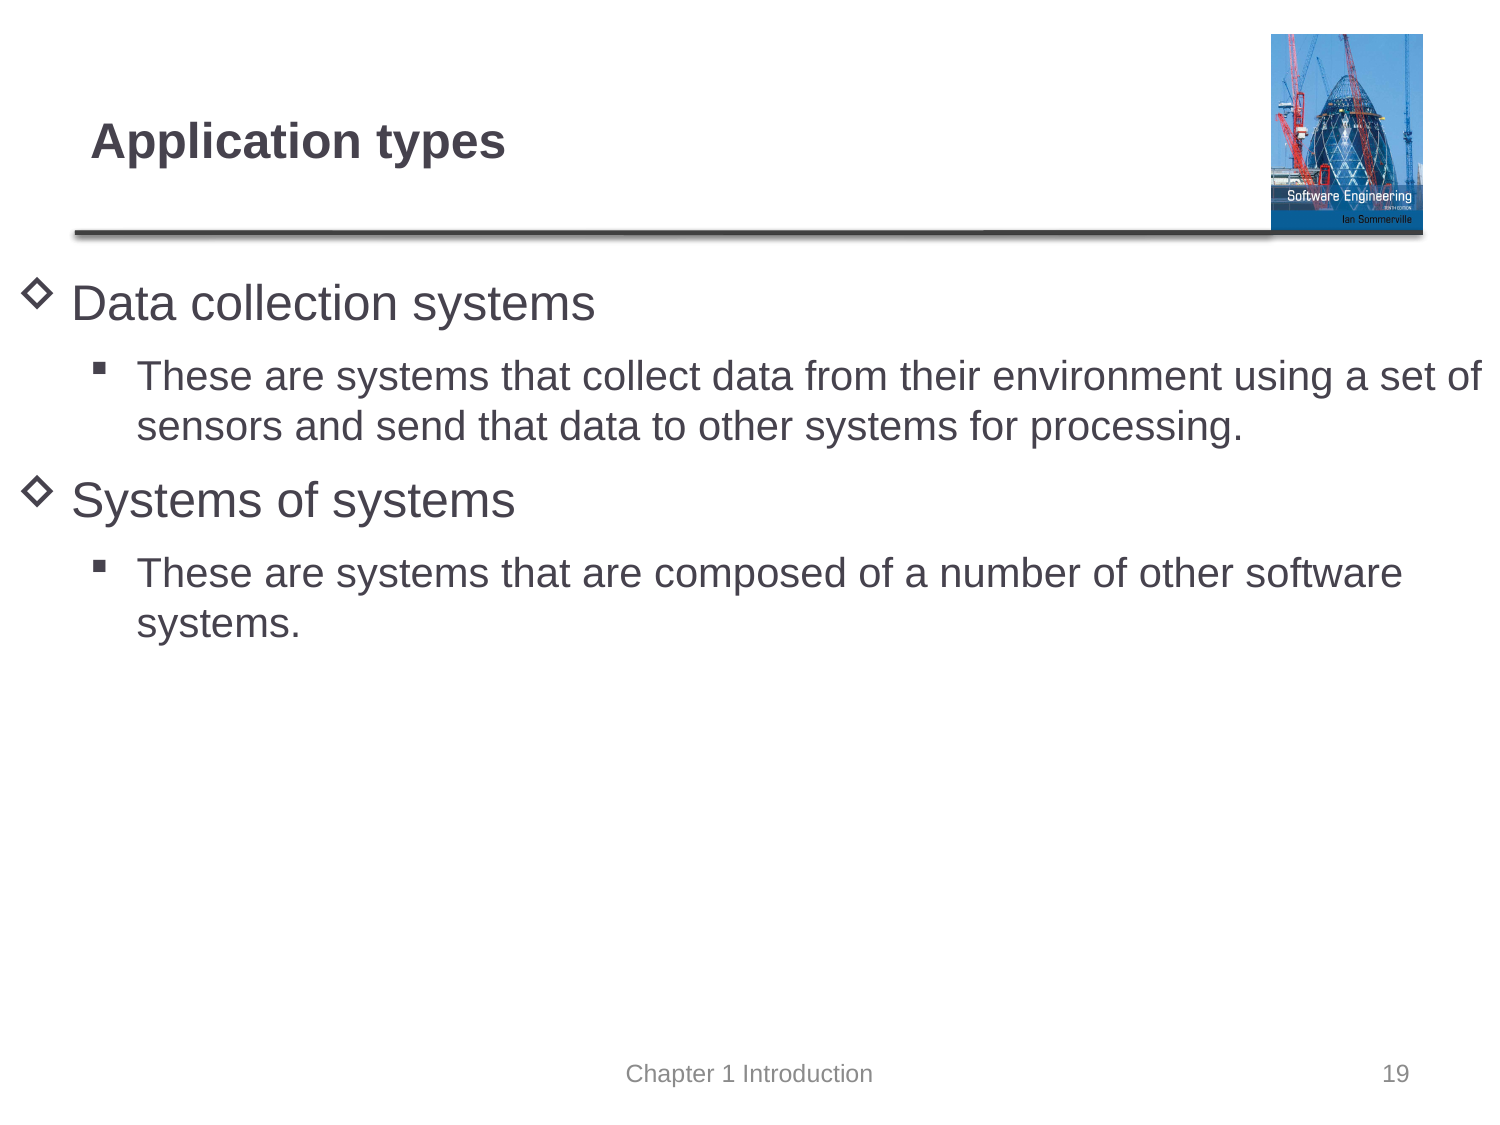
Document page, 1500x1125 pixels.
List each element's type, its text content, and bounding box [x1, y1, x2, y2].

footer Chapter 1 Introduction [512, 1042, 988, 1103]
list Data collection systems These are systems that collect data from their environment using a set of sensors and send that data to other systems for processing. Systems of systems These are systems that are composed of a number of other software systems. [0, 262, 1500, 1005]
picture [1271, 34, 1423, 230]
slide_number 19 [1074, 1042, 1425, 1103]
title Application types [74, 44, 1272, 233]
